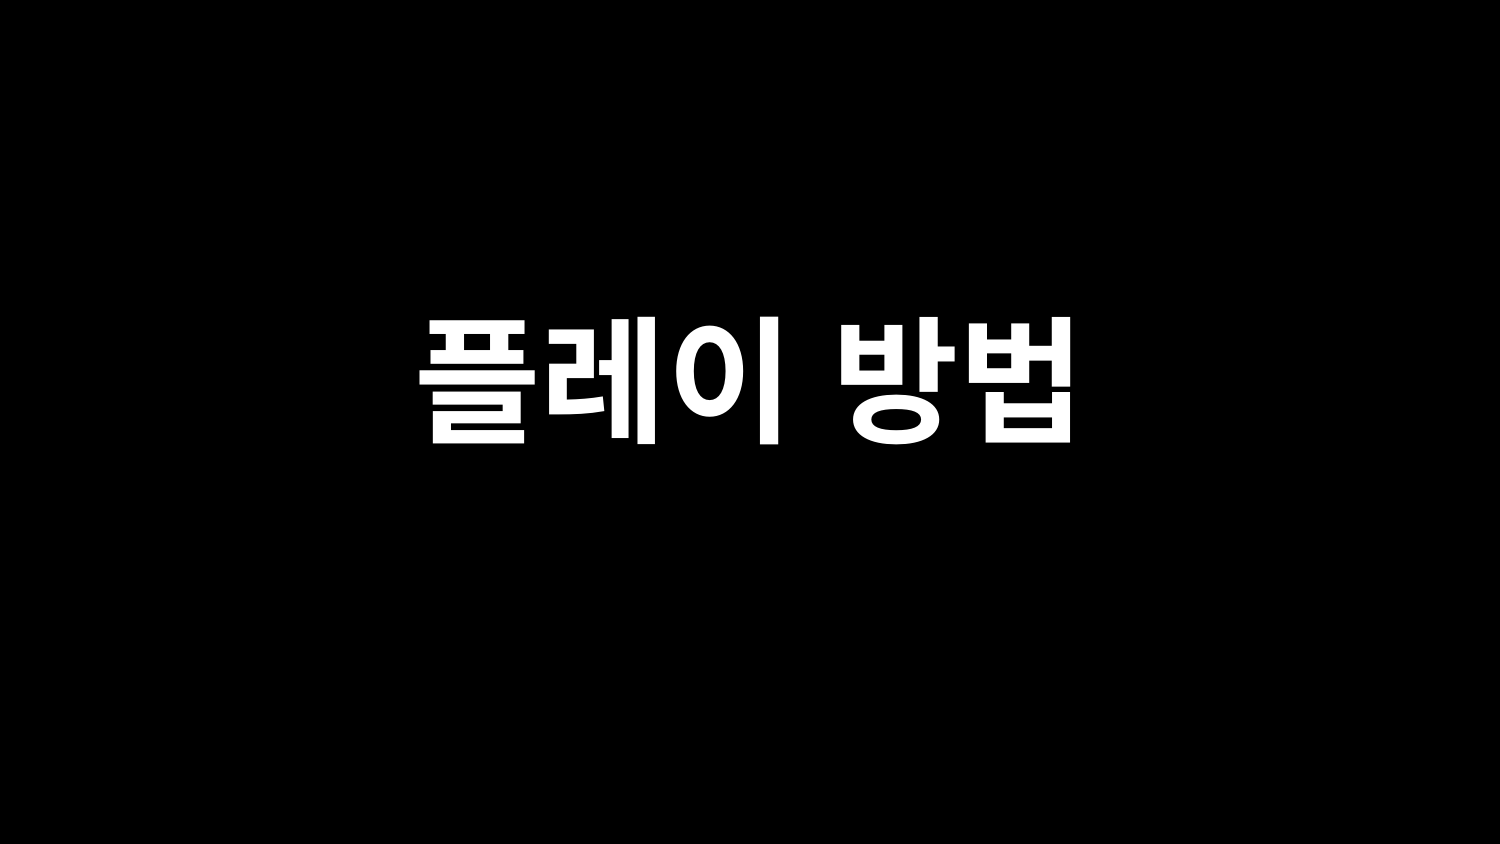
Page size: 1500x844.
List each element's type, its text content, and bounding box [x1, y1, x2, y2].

text_box 플레이 방법 [342, 287, 1158, 468]
